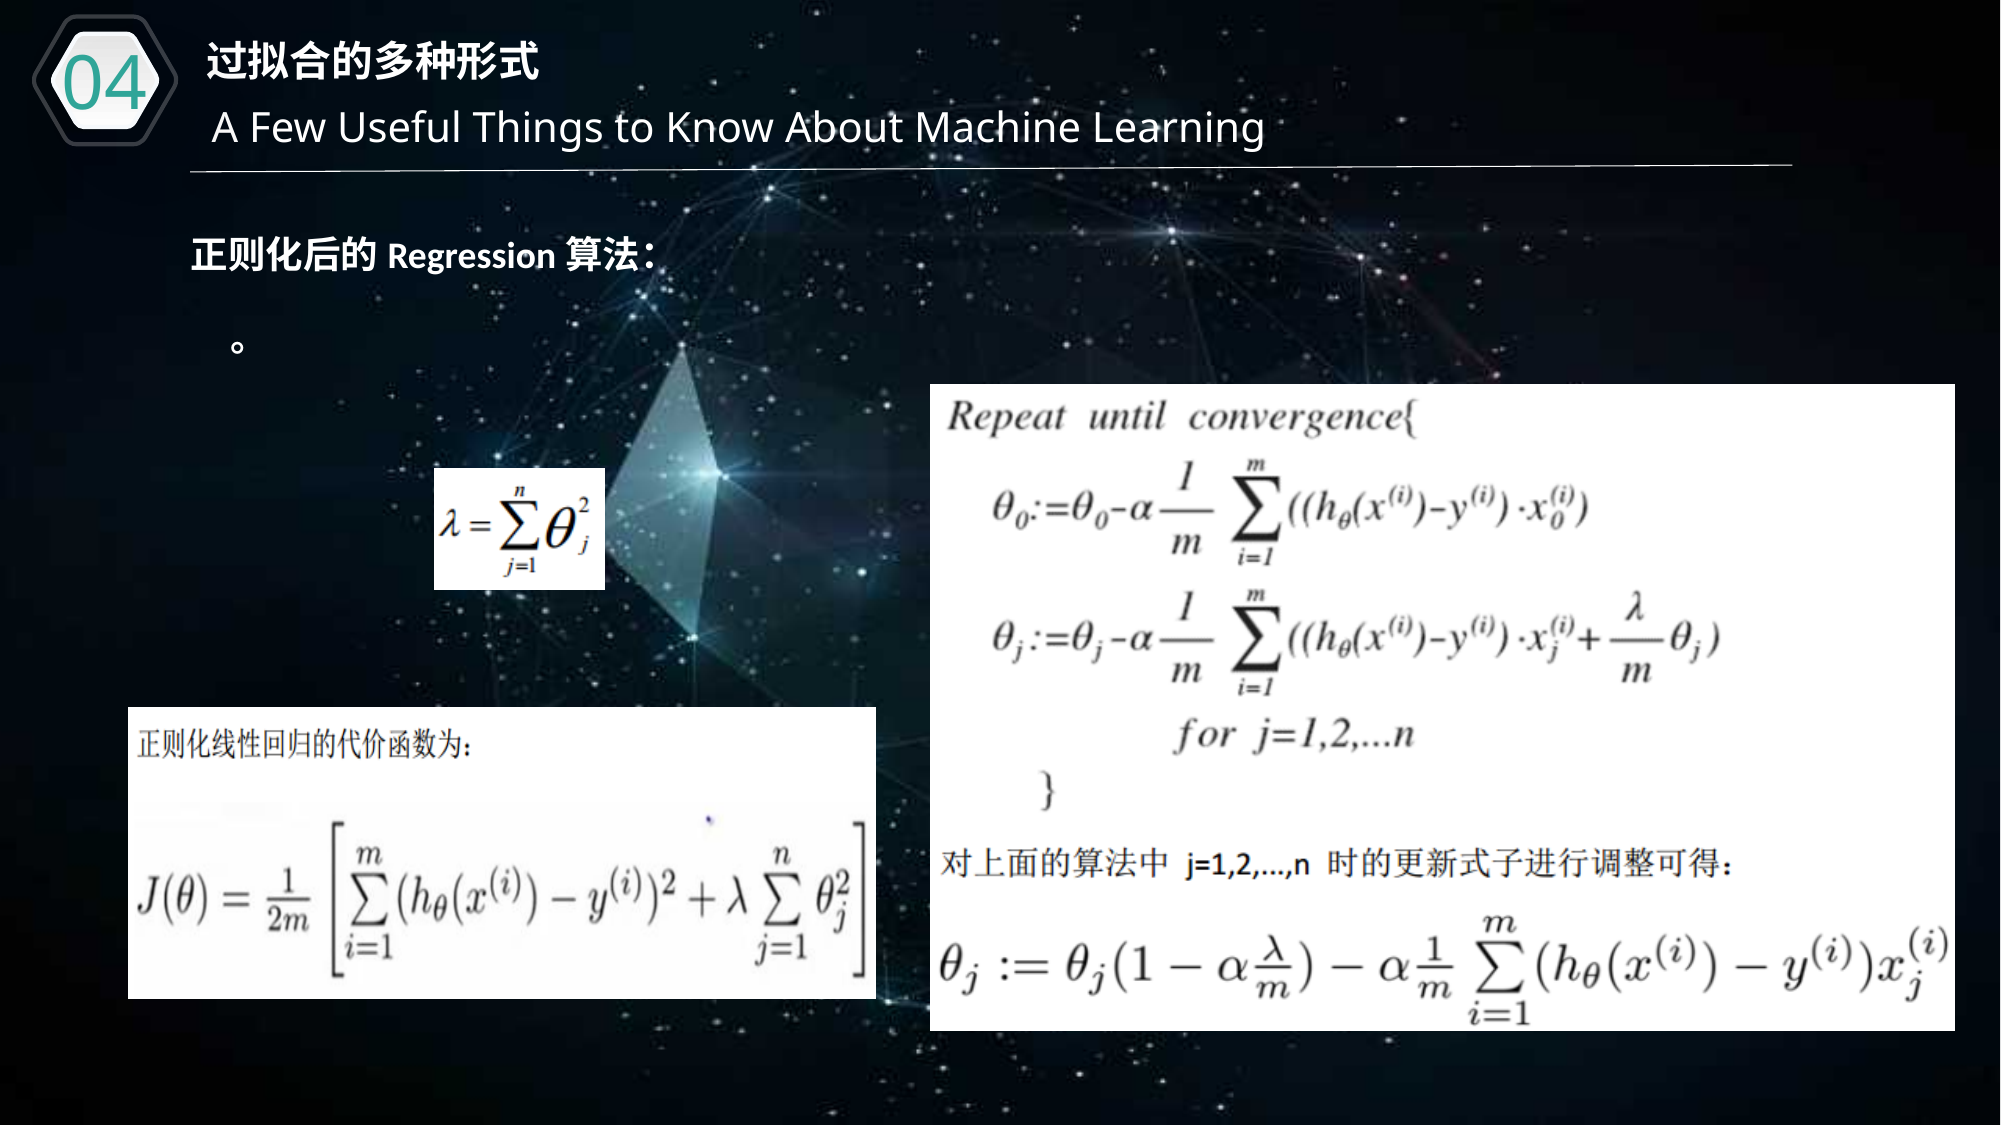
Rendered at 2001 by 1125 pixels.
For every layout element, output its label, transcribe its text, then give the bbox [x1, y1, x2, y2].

text_box 正则化后的Regression算法： [176, 224, 828, 284]
text_box 过拟合的多种形式 [191, 27, 556, 93]
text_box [190, 165, 1793, 172]
text_box 。 [215, 297, 1722, 421]
picture [0, 0, 2001, 1125]
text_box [34, 16, 177, 145]
text_box A Few Useful Things to Know About Machine Learning [217, 93, 1293, 158]
